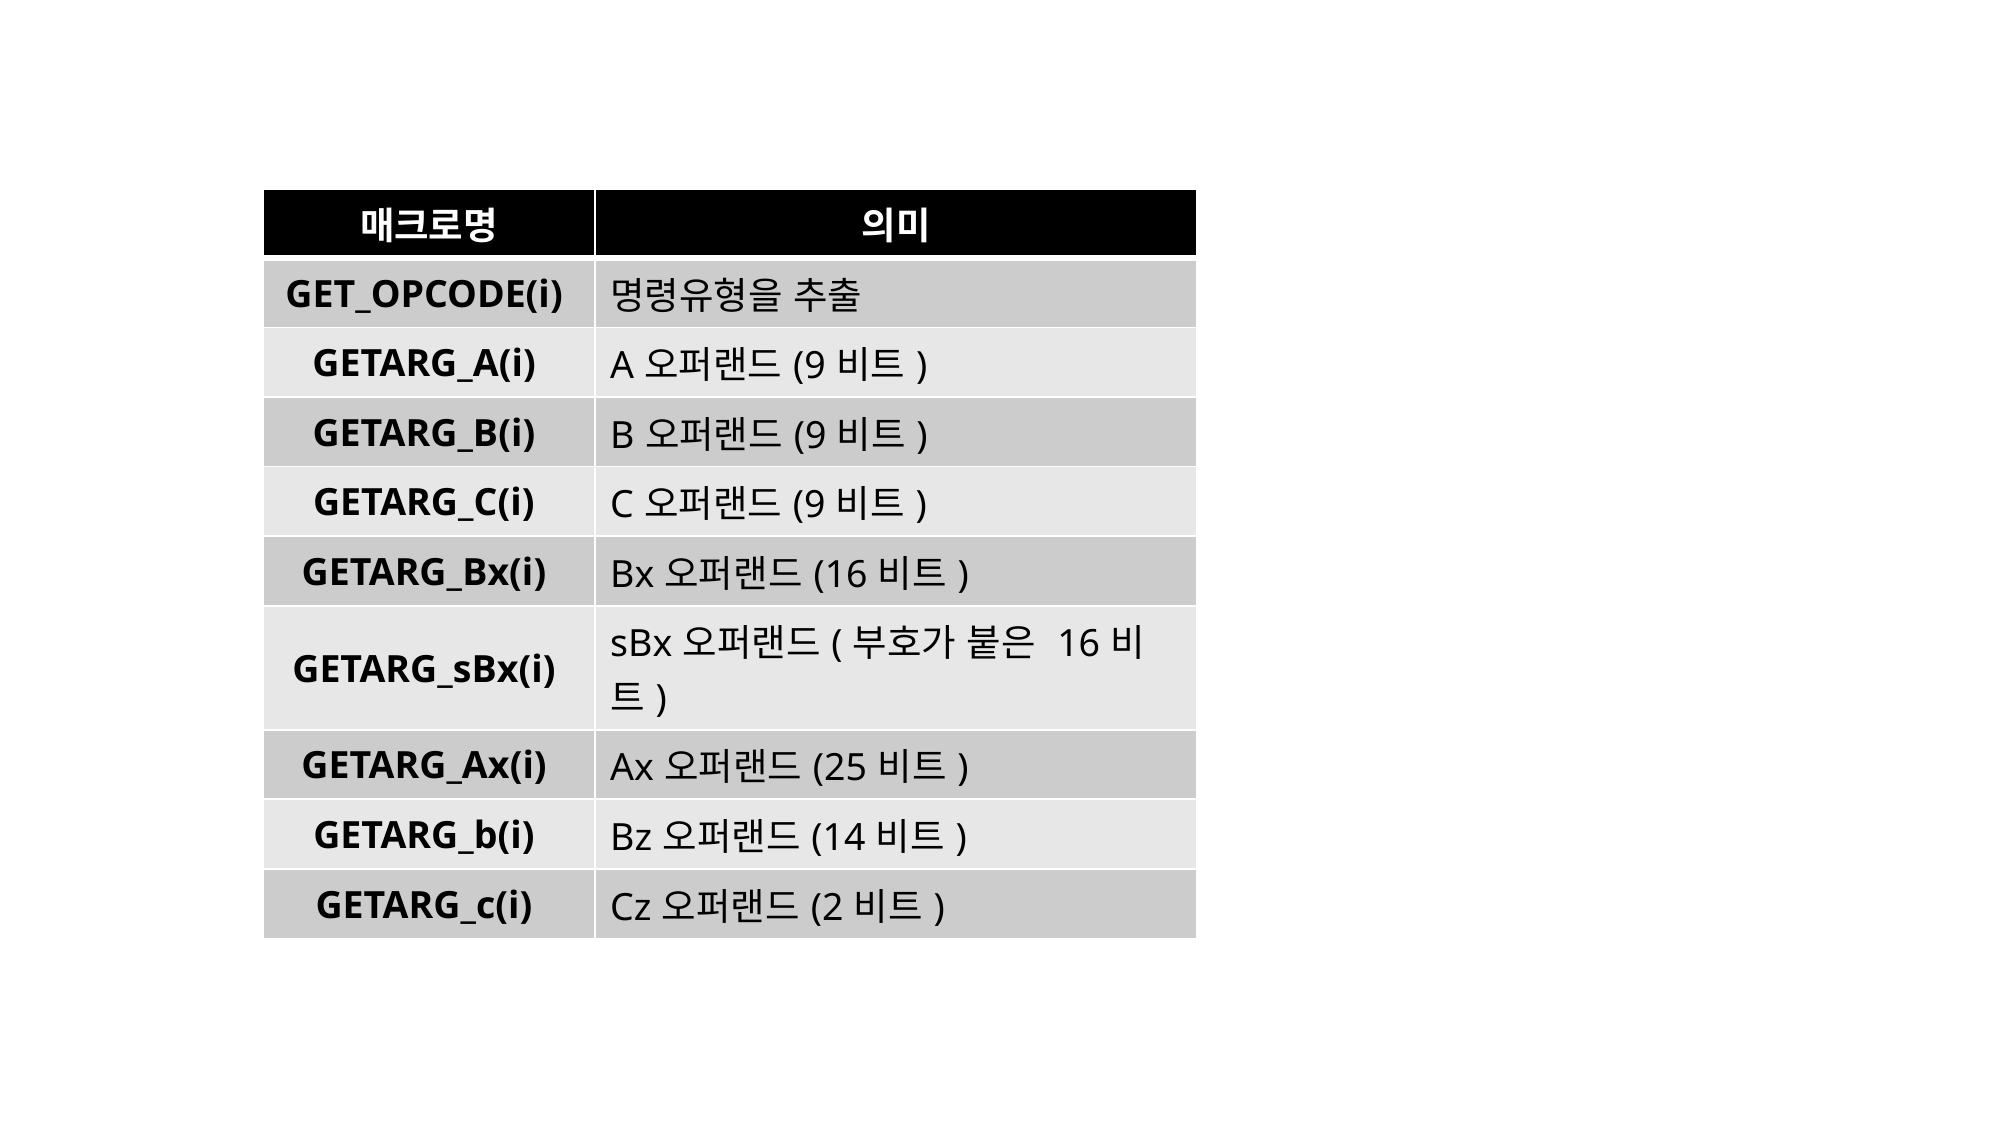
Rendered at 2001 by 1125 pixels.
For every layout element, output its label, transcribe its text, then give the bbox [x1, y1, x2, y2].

table_cell Ax오퍼랜드(25비트) [596, 731, 1196, 798]
table_cell GETARG_C(i) [264, 467, 594, 535]
table_cell A오퍼랜드(9비트) [596, 328, 1196, 396]
table_header 매크로명 [264, 190, 594, 255]
table_header 의미 [596, 190, 1196, 255]
table_cell sBx오퍼랜드(부호가 붙은 16비트) [596, 607, 1196, 729]
table_cell GETARG_A(i) [264, 328, 594, 396]
table_cell Bx오퍼랜드(16비트) [596, 537, 1196, 605]
table_cell C오퍼랜드(9비트) [596, 467, 1196, 535]
table_cell GETARG_b(i) [264, 800, 594, 868]
table_cell GETARG_B(i) [264, 398, 594, 466]
table_cell 명령유형을 추출 [596, 261, 1196, 327]
table_cell GET_OPCODE(i) [264, 261, 594, 327]
table_cell Bz오퍼랜드(14비트) [596, 800, 1196, 868]
table_cell GETARG_Ax(i) [264, 731, 594, 798]
table_cell GETARG_sBx(i) [264, 607, 594, 729]
table_cell B오퍼랜드(9비트) [596, 398, 1196, 466]
table_cell Cz오퍼랜드(2비트) [596, 870, 1196, 938]
table_cell GETARG_Bx(i) [264, 537, 594, 605]
table_cell GETARG_c(i) [264, 870, 594, 938]
